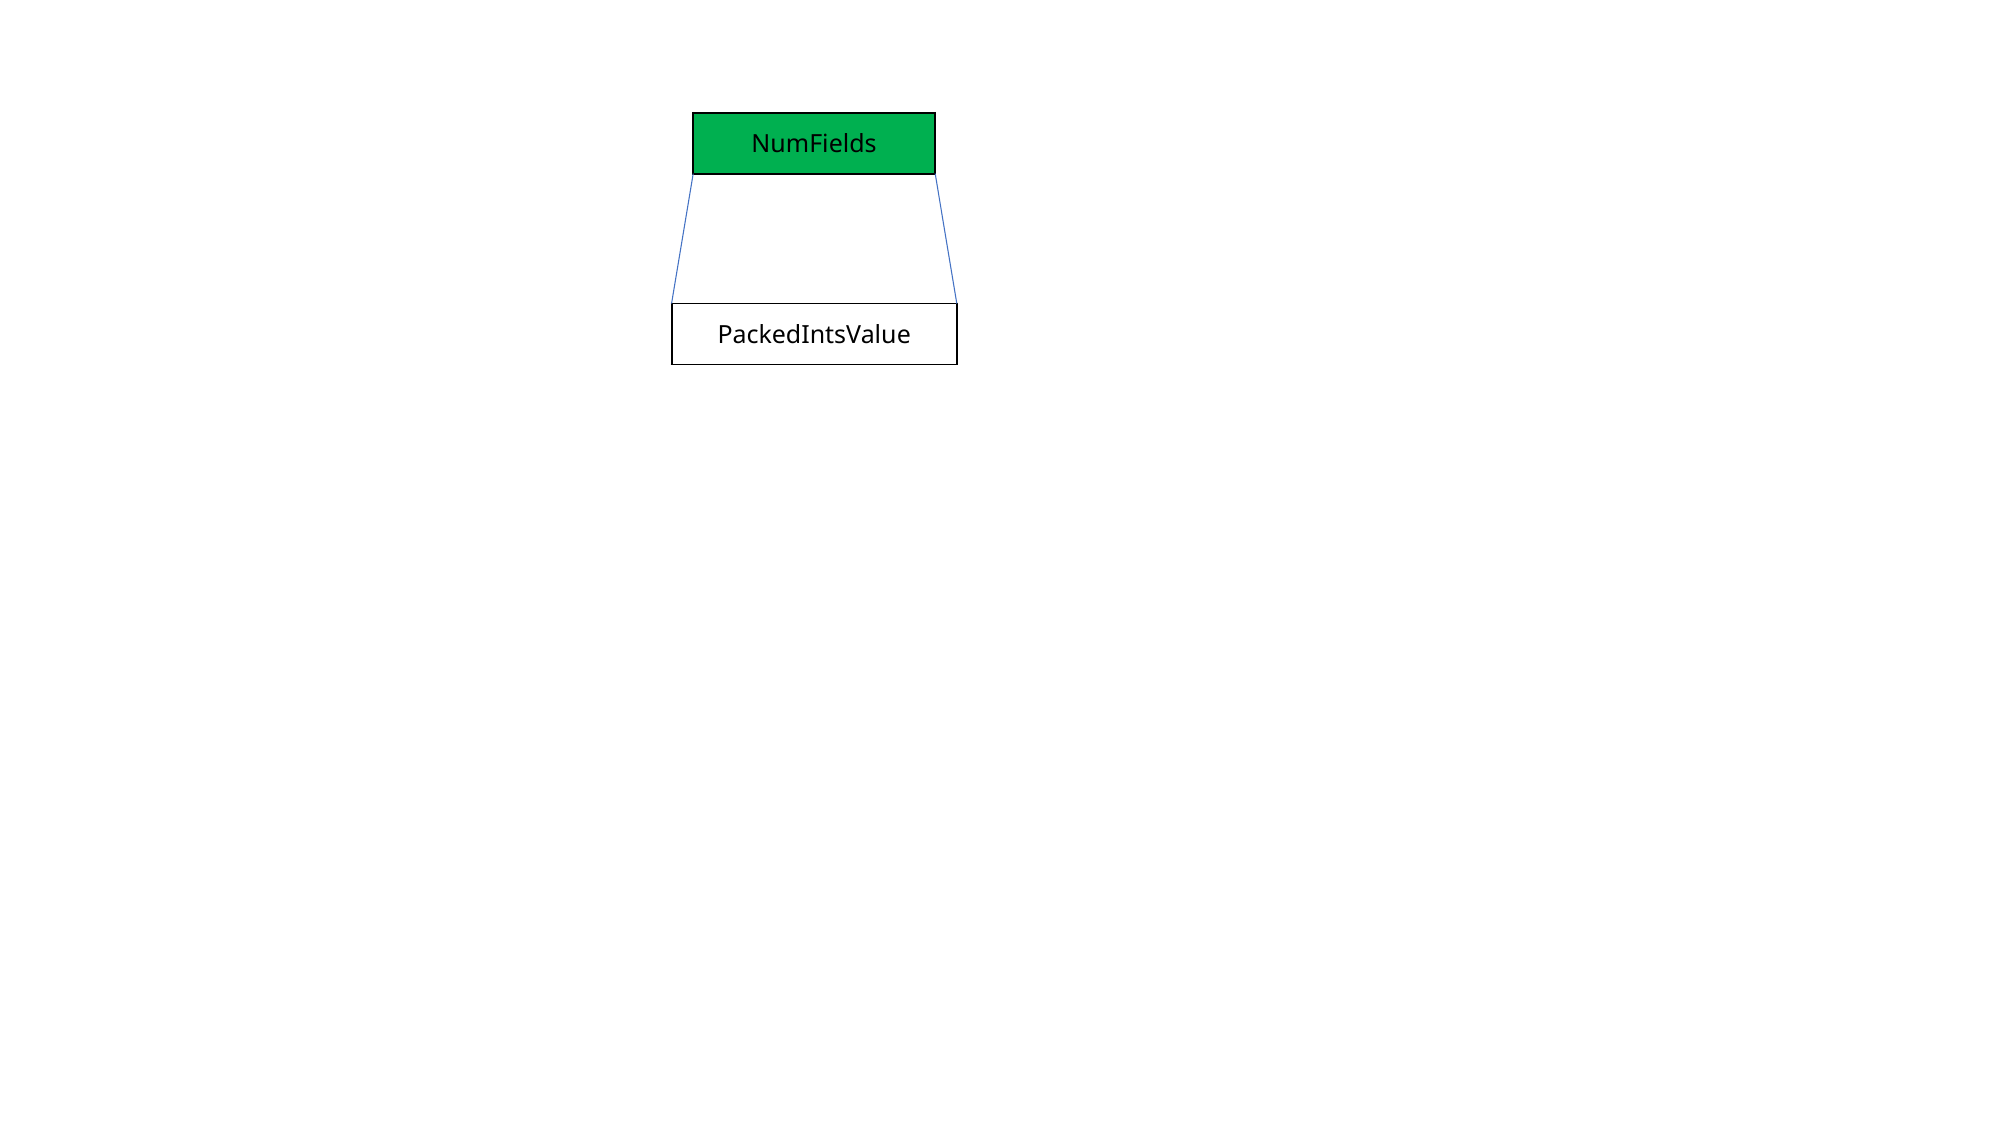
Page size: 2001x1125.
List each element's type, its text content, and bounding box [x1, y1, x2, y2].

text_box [935, 173, 957, 304]
table_header PackedIntsValue [673, 304, 956, 364]
table_header NumFields [694, 114, 934, 173]
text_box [671, 173, 694, 304]
